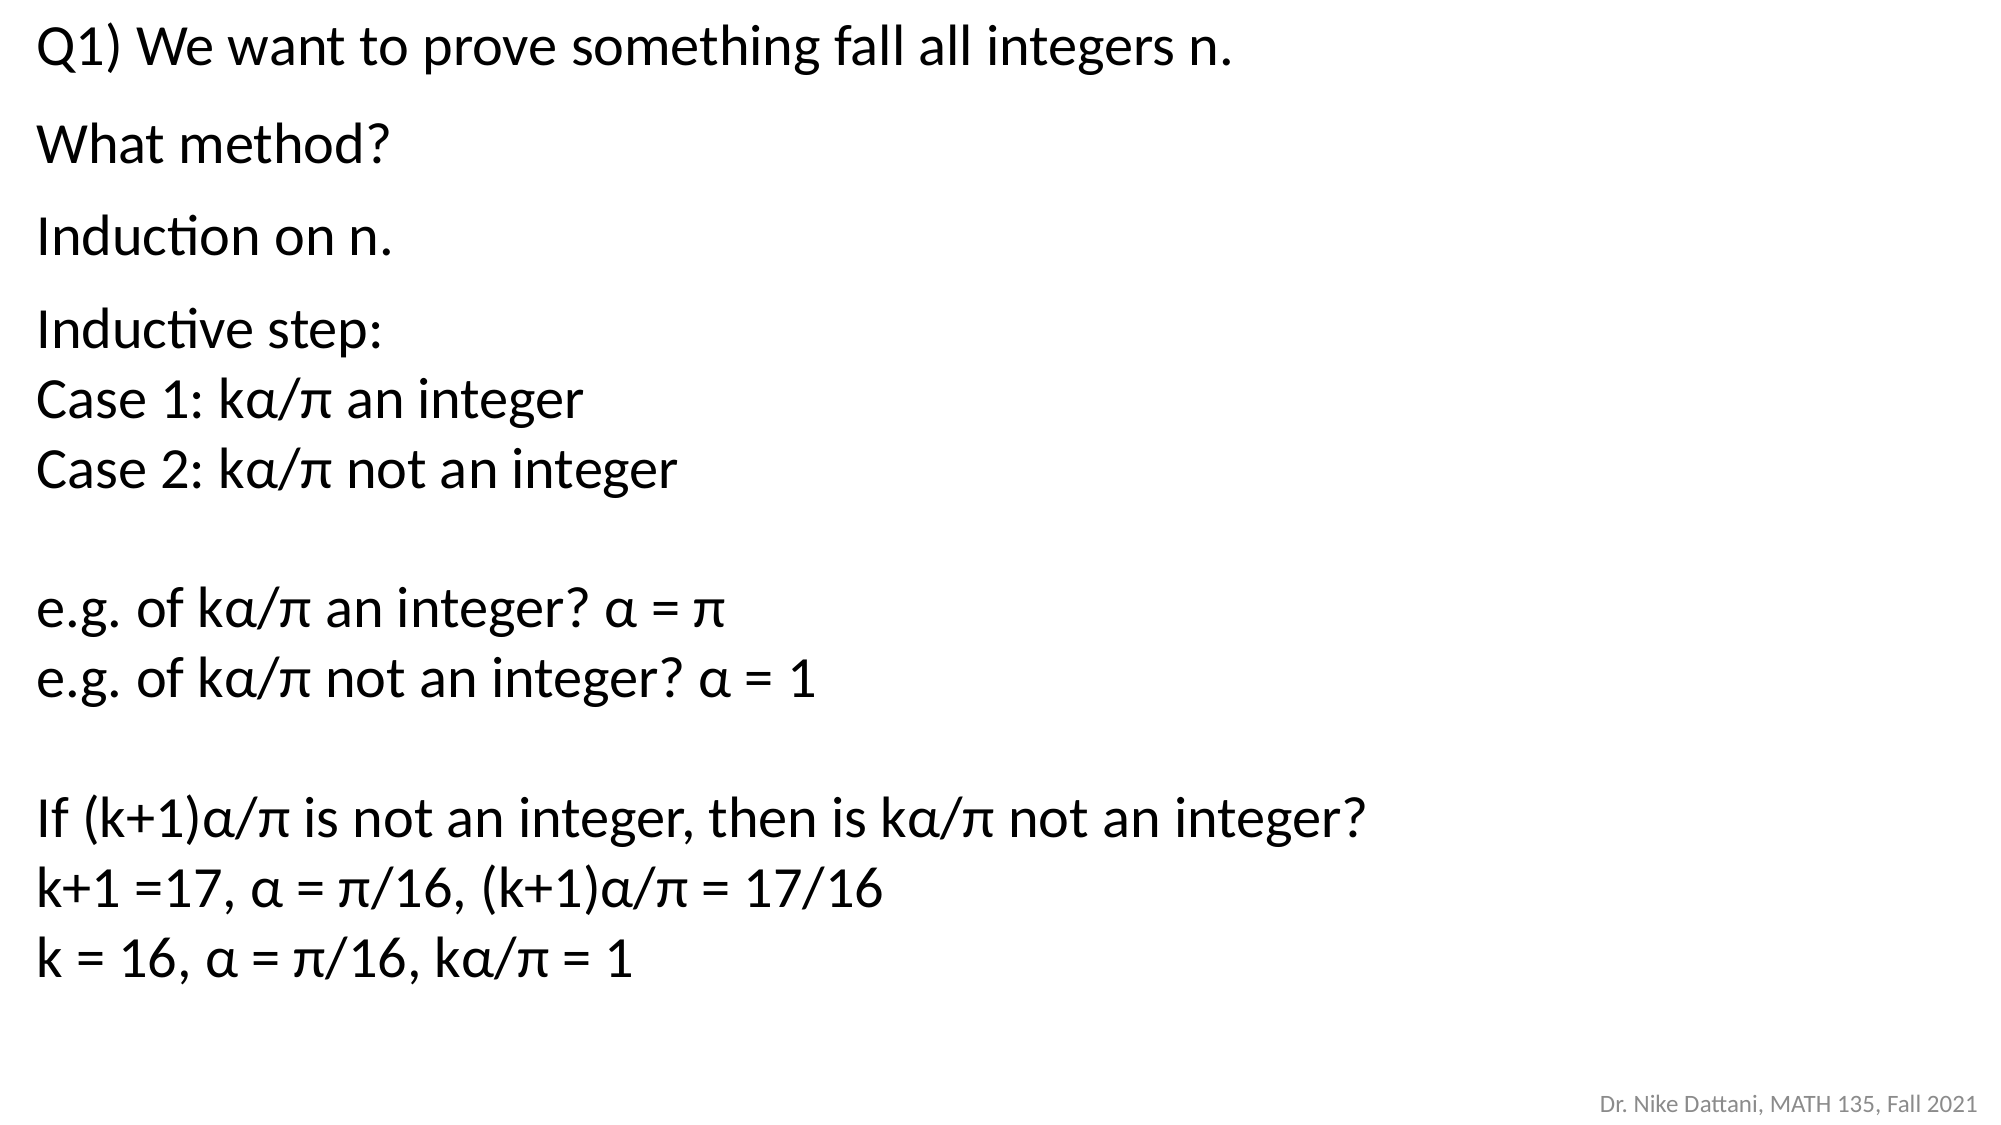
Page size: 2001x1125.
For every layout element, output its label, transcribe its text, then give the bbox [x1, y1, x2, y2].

footer Dr. Nike Dattani, MATH 135, Fall 2021 [1451, 1072, 2000, 1125]
text_box Q1) We want to prove something fall all integers n. What method? Induction on n. Inductive step: Case 1: kα/π an integer Case 2: kα/π not an integer e.g. of kα/π an integer? α = π e.g. of kα/π not an integer? α = 1 If (k+1)α/π is not an integer, then is kα/π not an integer? k+1 =17, α = π/16, (k+1)α/π = 17/16 k = 16, α = π/16, kα/π = 1 [21, 0, 1938, 997]
